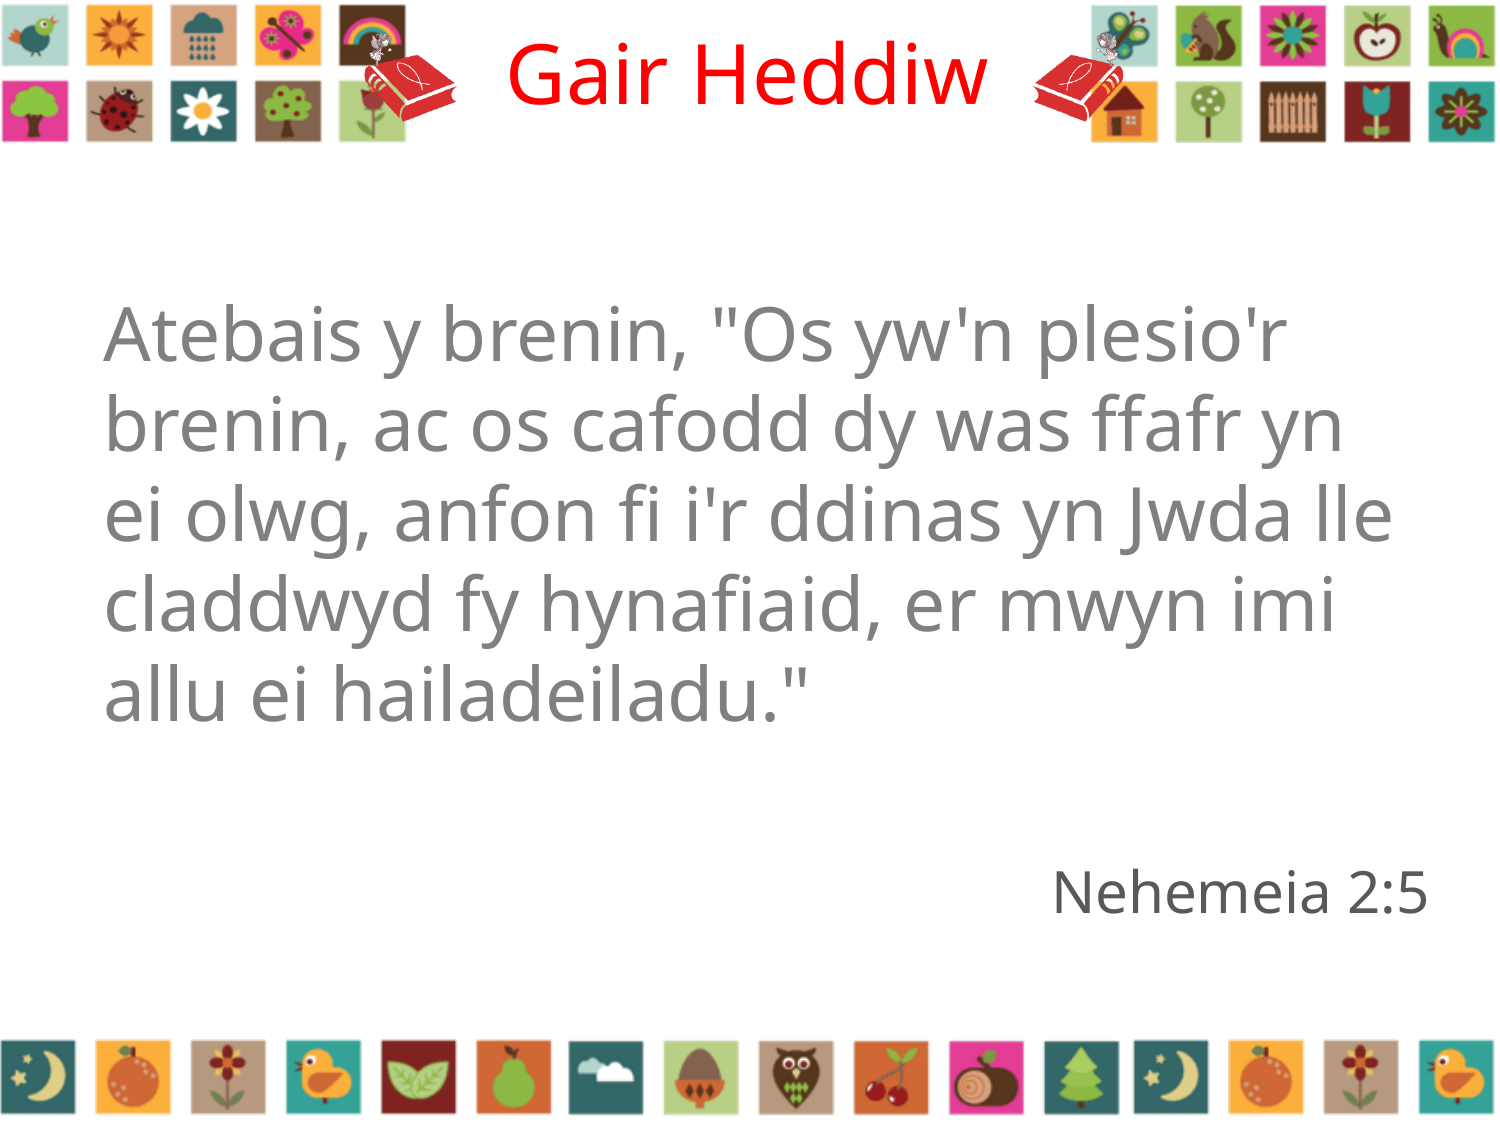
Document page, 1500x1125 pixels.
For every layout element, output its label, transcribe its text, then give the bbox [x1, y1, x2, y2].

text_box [0, 1028, 1500, 1118]
picture [1001, 3, 1500, 150]
text_box Nehemeia 2:5 [812, 848, 1444, 933]
picture [0, 3, 489, 150]
text_box Gair Heddiw [425, 13, 1078, 129]
text_box Atebais y brenin, "Os yw'n plesio'r brenin, ac os cafodd dy was ffafr yn ei olwg, anfon fi i'r ddinas yn Jwda lle claddwyd fy hynafiaid, er mwyn imi allu ei hailadeiladu." [88, 278, 1436, 744]
